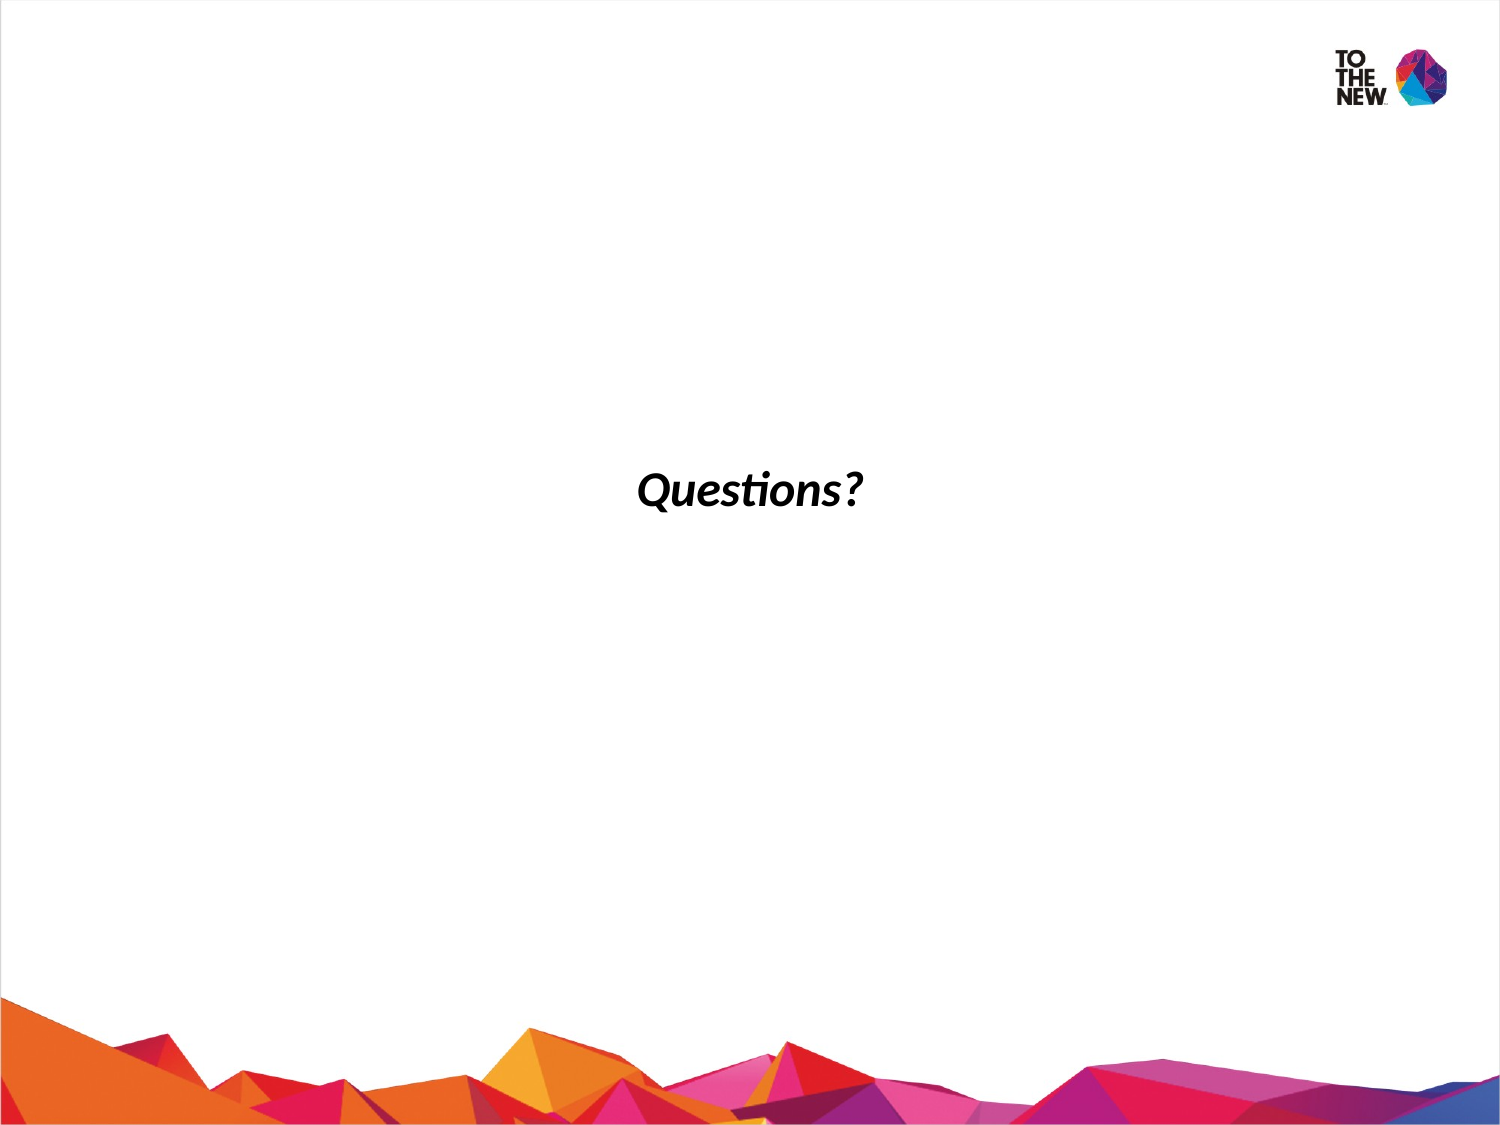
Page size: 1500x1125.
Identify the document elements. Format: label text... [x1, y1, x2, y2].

picture [0, 0, 1500, 1125]
text_box Questions? [47, 448, 1453, 1016]
